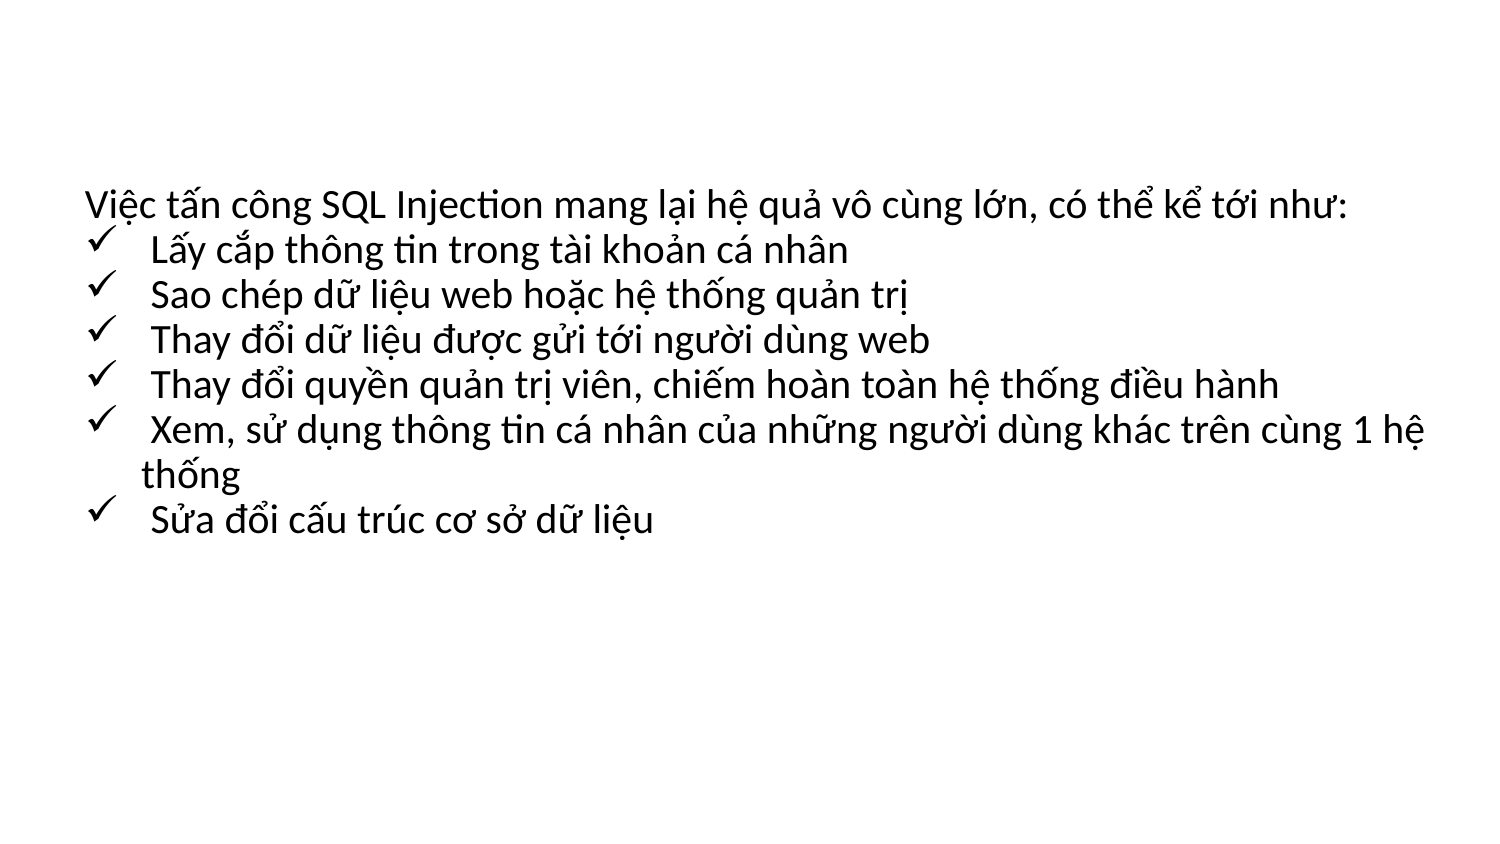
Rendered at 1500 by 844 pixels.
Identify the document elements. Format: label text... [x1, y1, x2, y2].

list Việc tấn công SQL Injection mang lại hệ quả vô cùng lớn, có thể kể tới như: Lấy cắp thông tin trong tài khoản cá nhân Sao chép dữ liệu web hoặc hệ thống quản trị Thay đổi dữ liệu được gửi tới người dùng web Thay đổi quyền quản trị viên, chiếm hoàn toàn hệ thống điều hành Xem, sử dụng thông tin cá nhân của những người dùng khác trên cùng 1 hệ thống Sửa đổi cấu trúc cơ sở dữ liệu [51, 167, 1449, 755]
